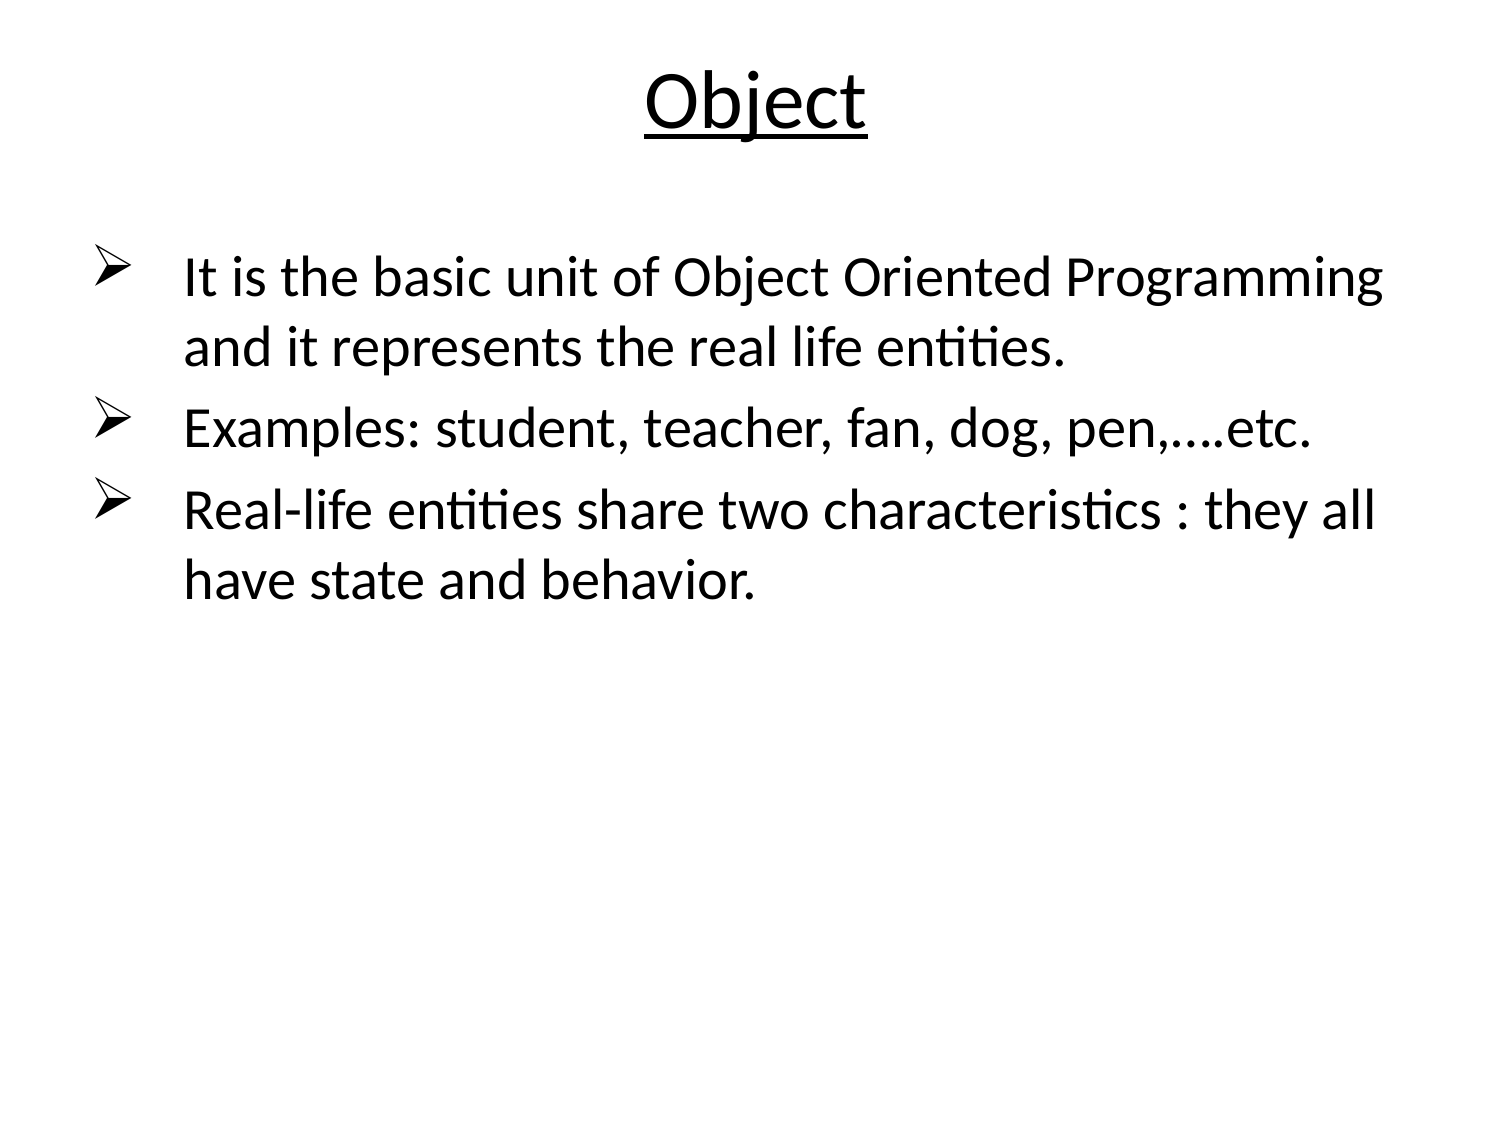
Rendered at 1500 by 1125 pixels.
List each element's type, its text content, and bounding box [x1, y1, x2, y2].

subtitle Object It is the basic unit of Object Oriented Programming and it represents the real life entities. Examples: student, teacher, fan, dog, pen,….etc. Real-life entities share two characteristics : they all have state and behavior. [75, 37, 1438, 1086]
